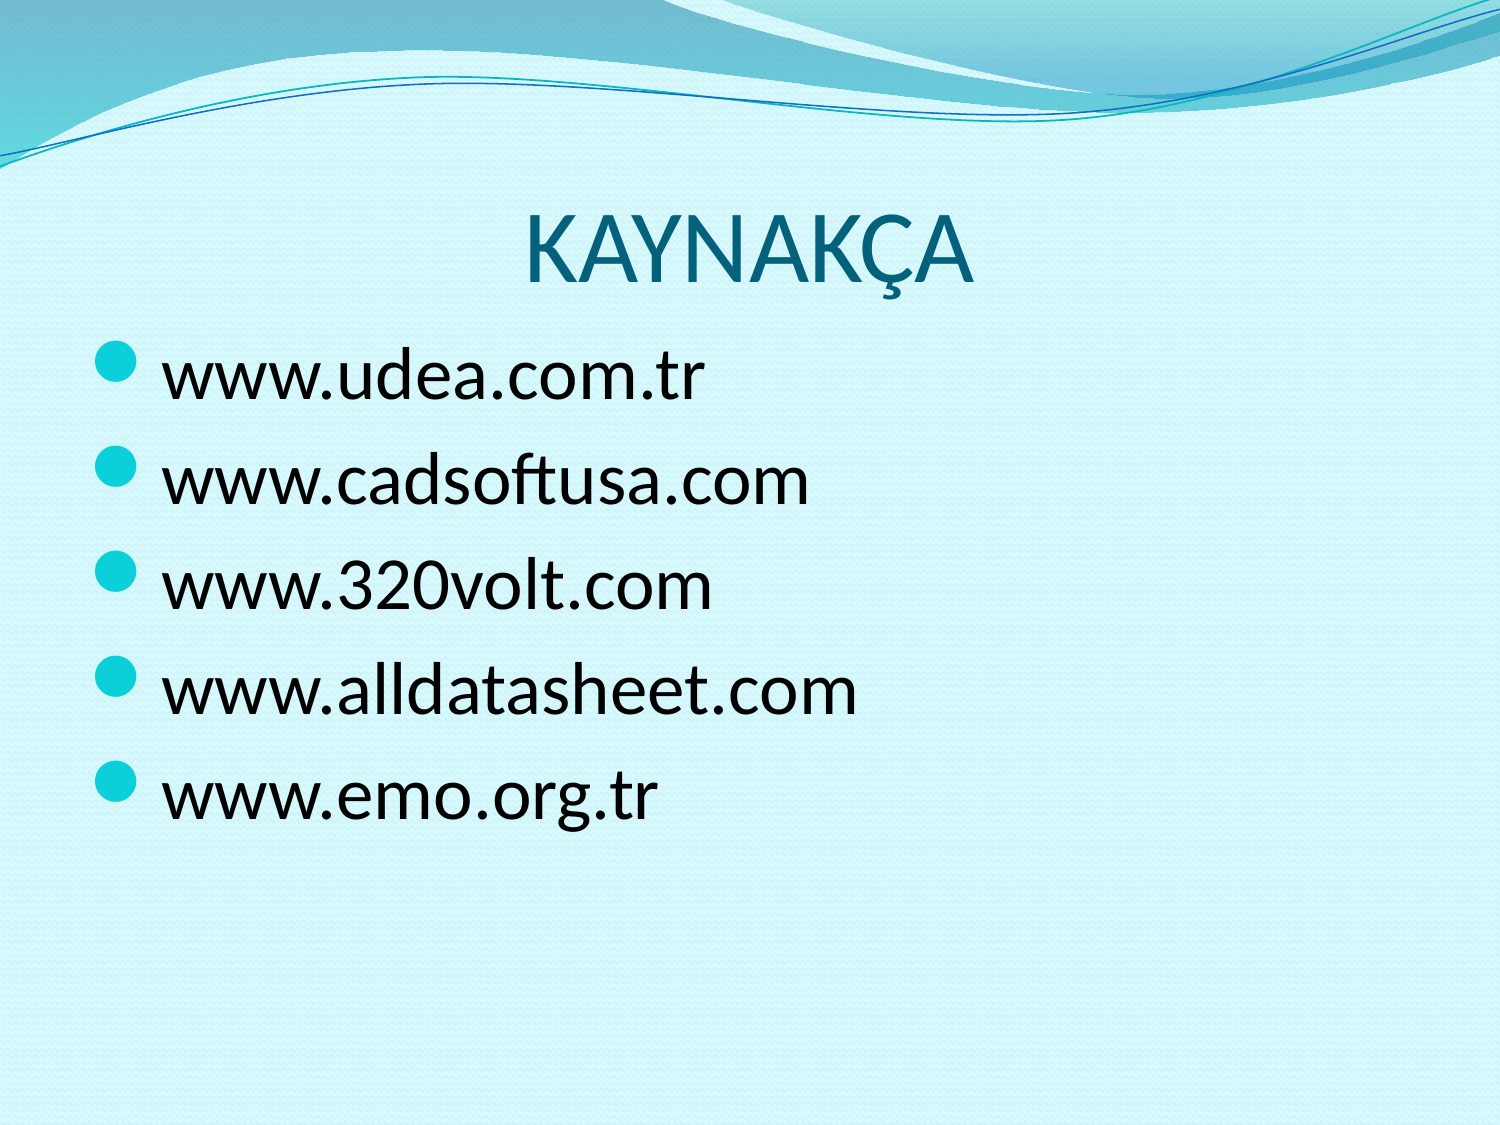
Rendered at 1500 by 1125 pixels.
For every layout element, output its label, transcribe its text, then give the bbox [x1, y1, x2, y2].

title KAYNAKÇA [75, 115, 1425, 303]
list www.udea.com.tr www.cadsoftusa.com www.320volt.com www.alldatasheet.com www.emo.org.tr [75, 317, 1425, 1038]
